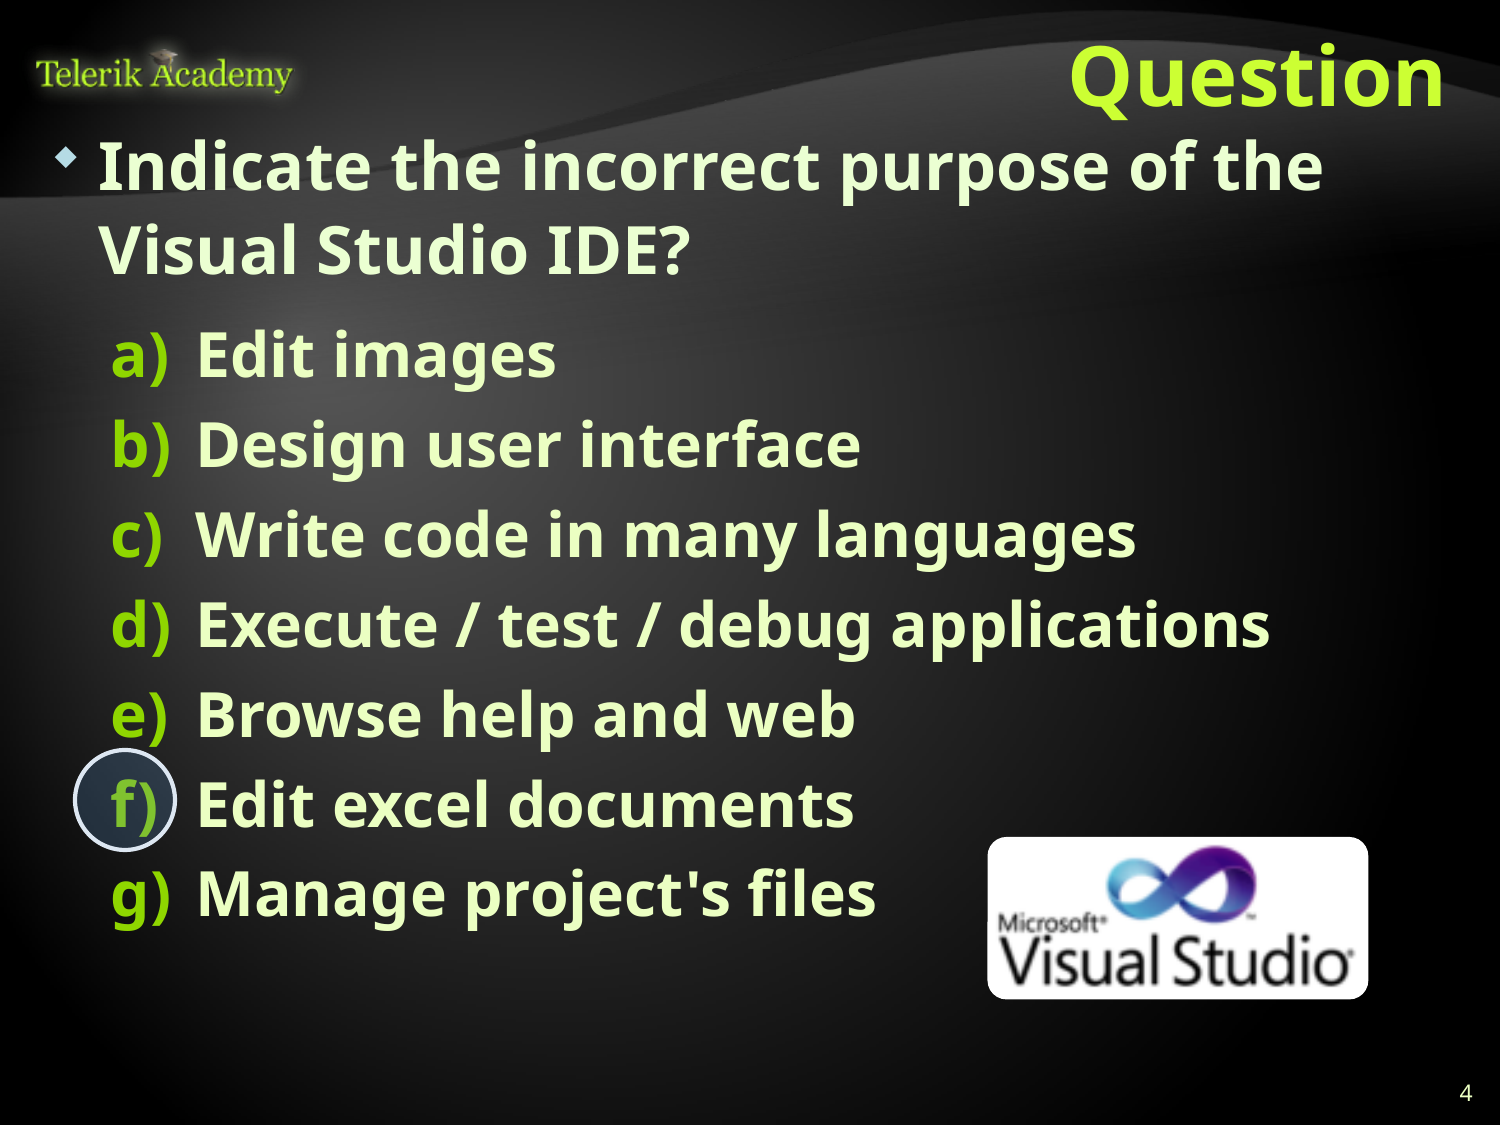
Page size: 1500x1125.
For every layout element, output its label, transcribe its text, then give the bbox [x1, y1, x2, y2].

list Indicate the incorrect purpose of the Visual Studio IDE? Edit images Design user interface Write code in many languages Execute / test / debug applications Browse help and web Edit excel documents Manage project's files [37, 112, 1463, 963]
slide_number 4 [1412, 1074, 1488, 1113]
title Question [300, 12, 1463, 112]
picture [0, 0, 1500, 1125]
text_box [72, 747, 178, 853]
